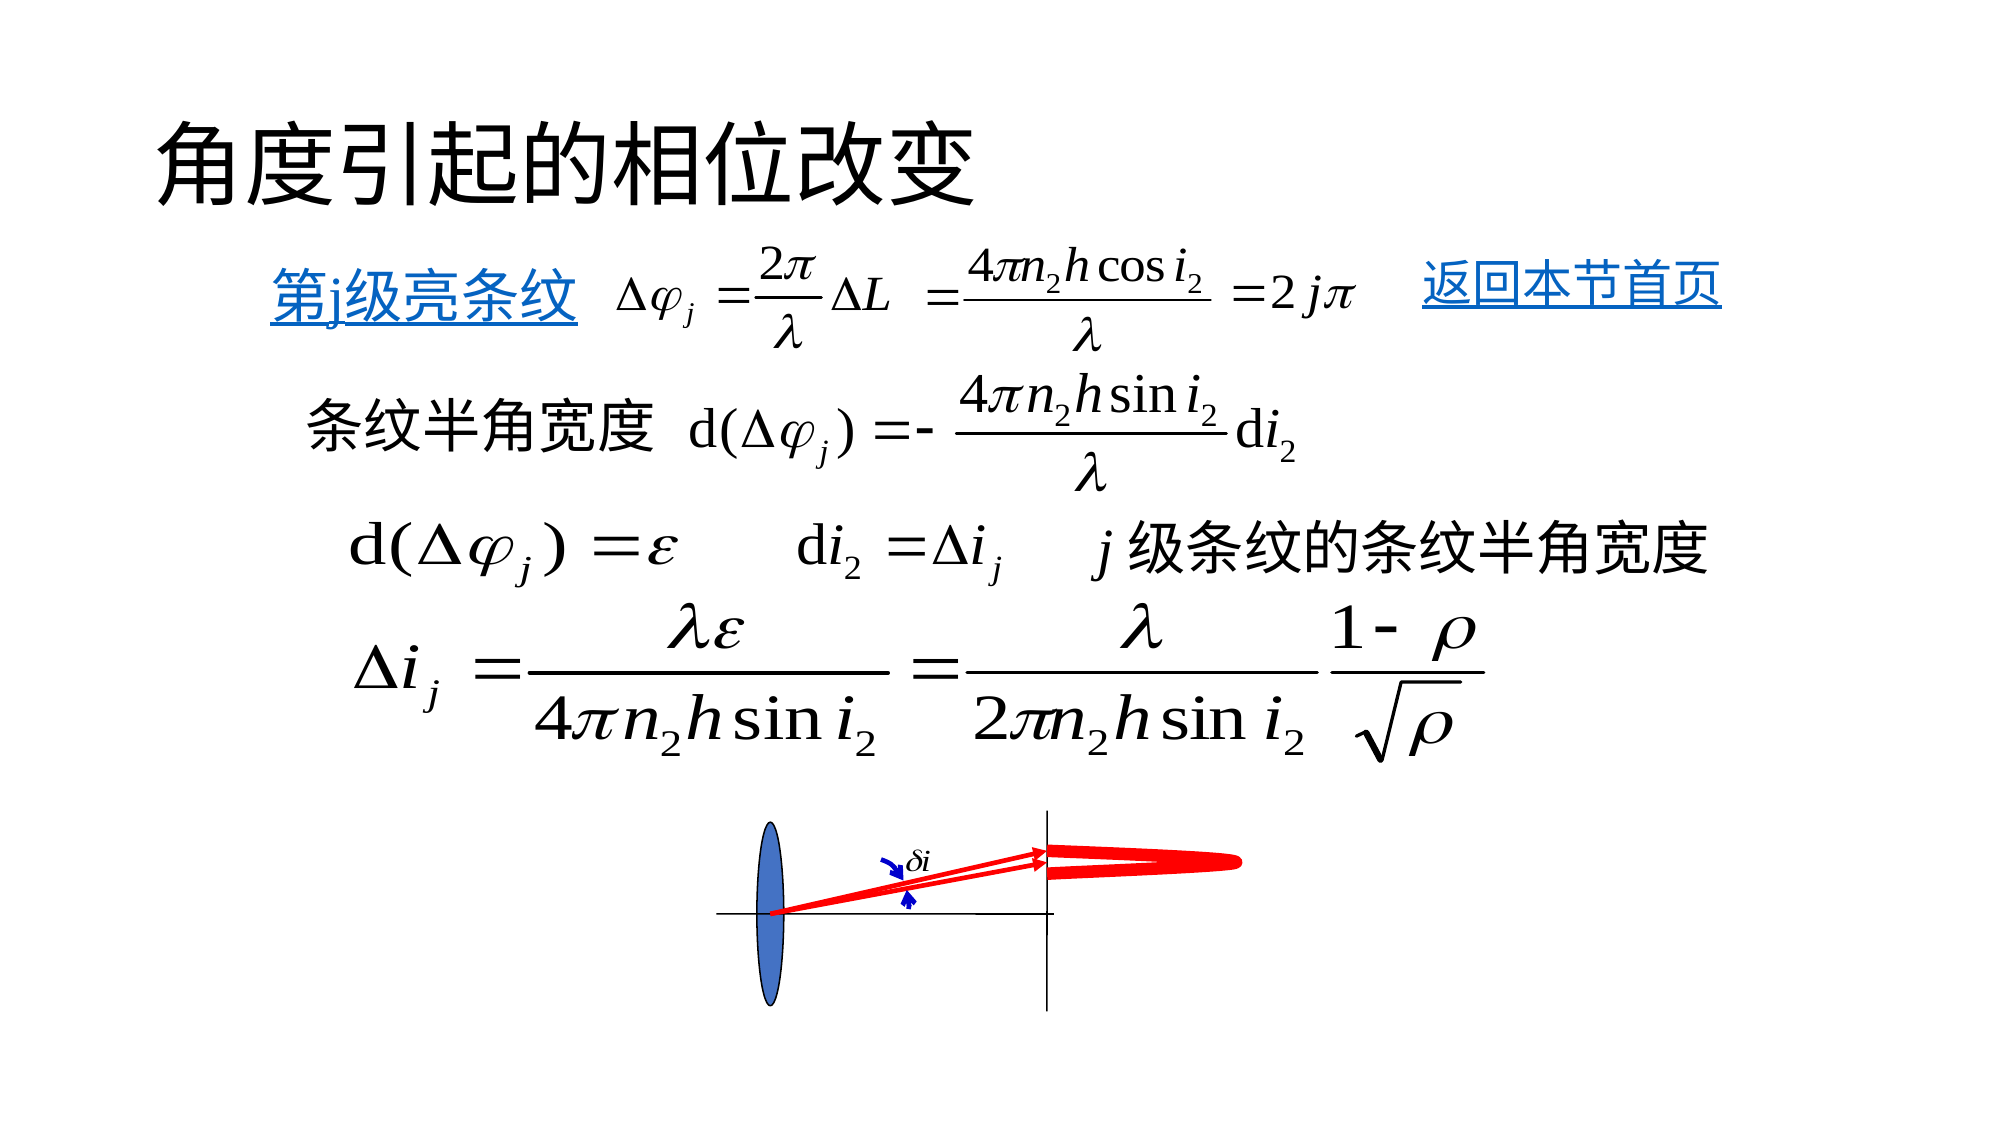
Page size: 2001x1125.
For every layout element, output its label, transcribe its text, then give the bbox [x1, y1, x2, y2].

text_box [788, 505, 1017, 586]
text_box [716, 810, 1237, 1012]
title 角度引起的相位改变 [137, 59, 1863, 278]
text_box 返回本节首页 [1407, 278, 1750, 332]
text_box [680, 358, 1308, 504]
text_box 条纹半角宽度 [291, 381, 680, 467]
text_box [337, 503, 702, 600]
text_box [340, 586, 893, 770]
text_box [1220, 262, 1367, 329]
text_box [914, 234, 1223, 362]
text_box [606, 232, 902, 360]
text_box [893, 586, 1500, 776]
text_box j级条纹的条纹半角宽度 [1082, 503, 1750, 589]
text_box 第j级亮条纹 [255, 278, 606, 351]
